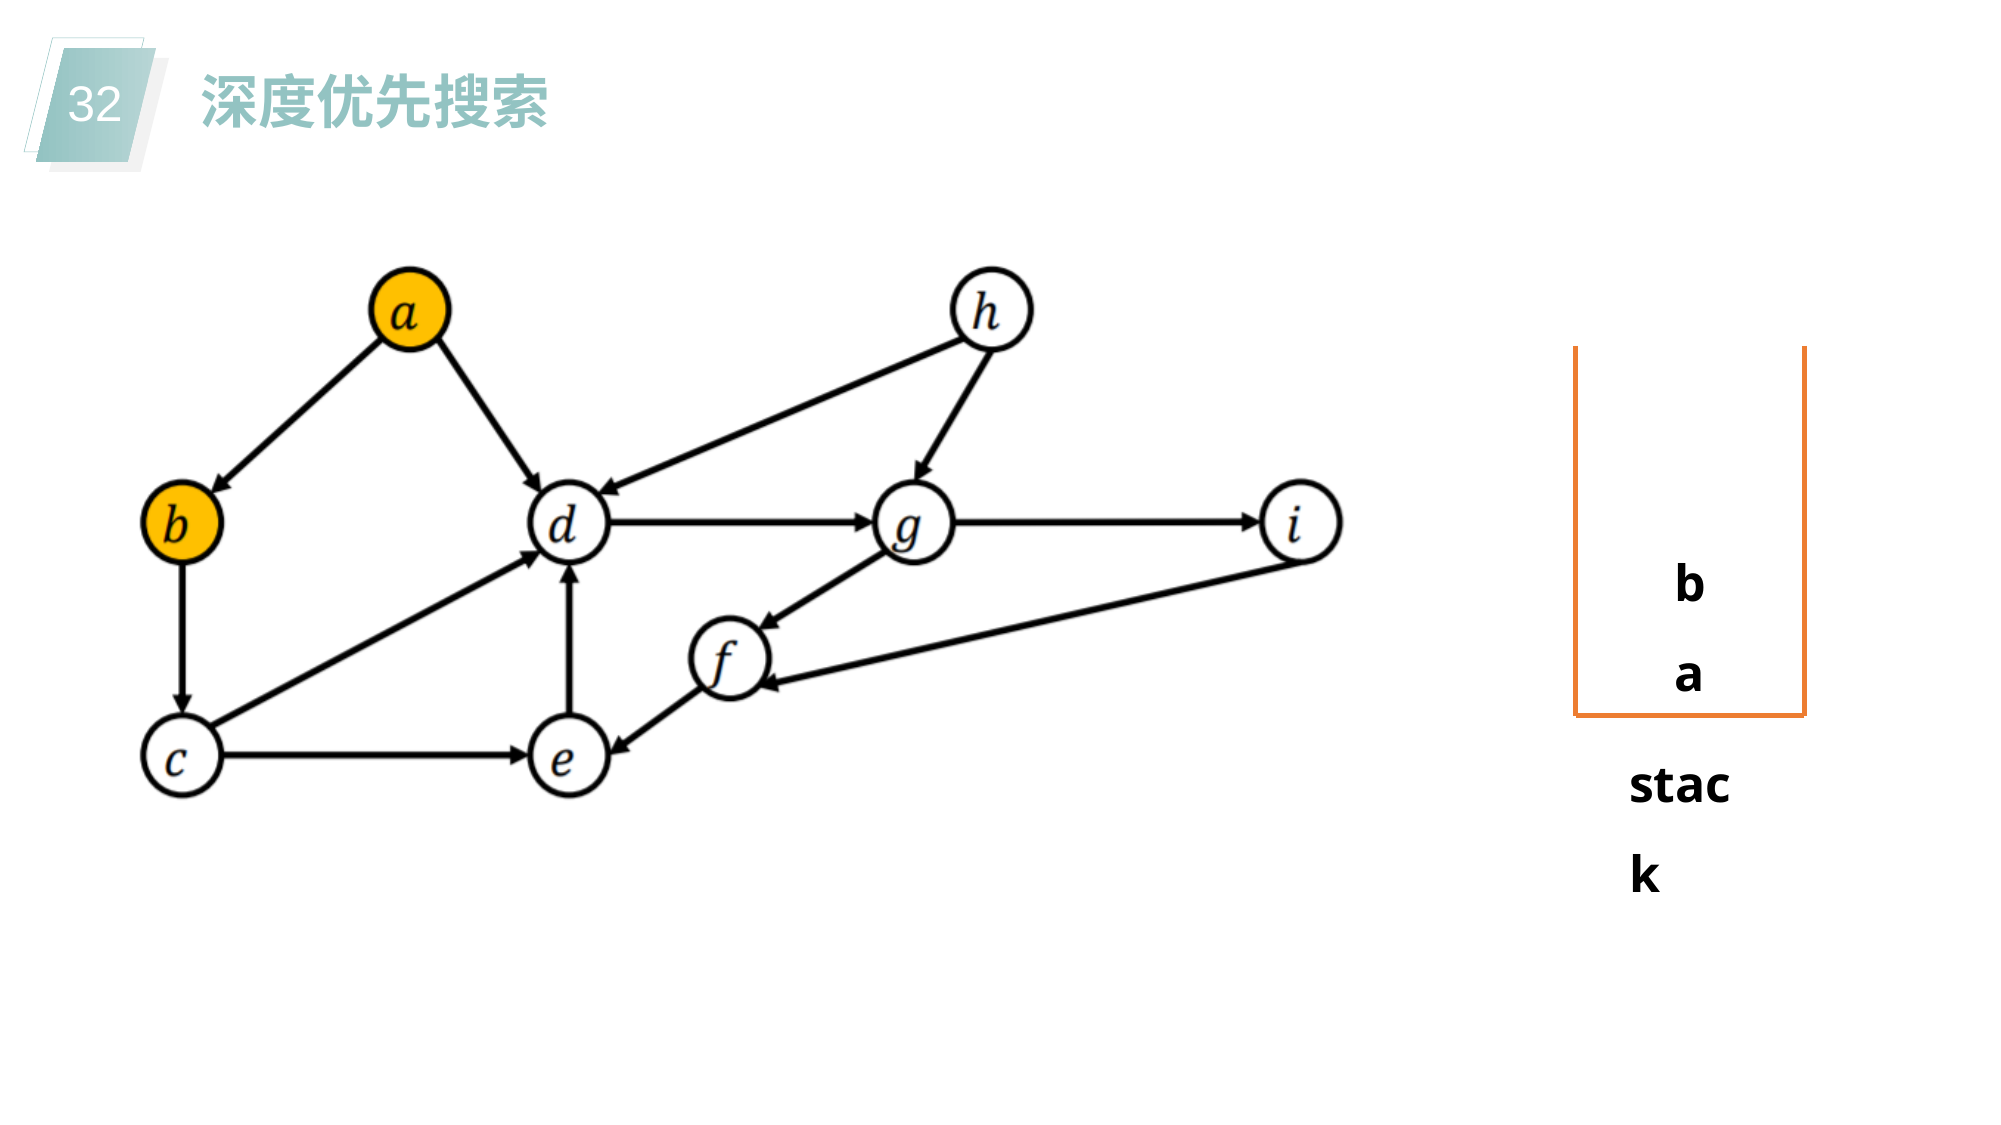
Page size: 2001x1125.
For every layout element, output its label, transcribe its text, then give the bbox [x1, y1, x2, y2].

picture [89, 221, 1441, 904]
text_box stack [1614, 716, 1766, 911]
text_box 深度优先搜索 [185, 58, 683, 143]
text_box b a [1614, 513, 1766, 709]
